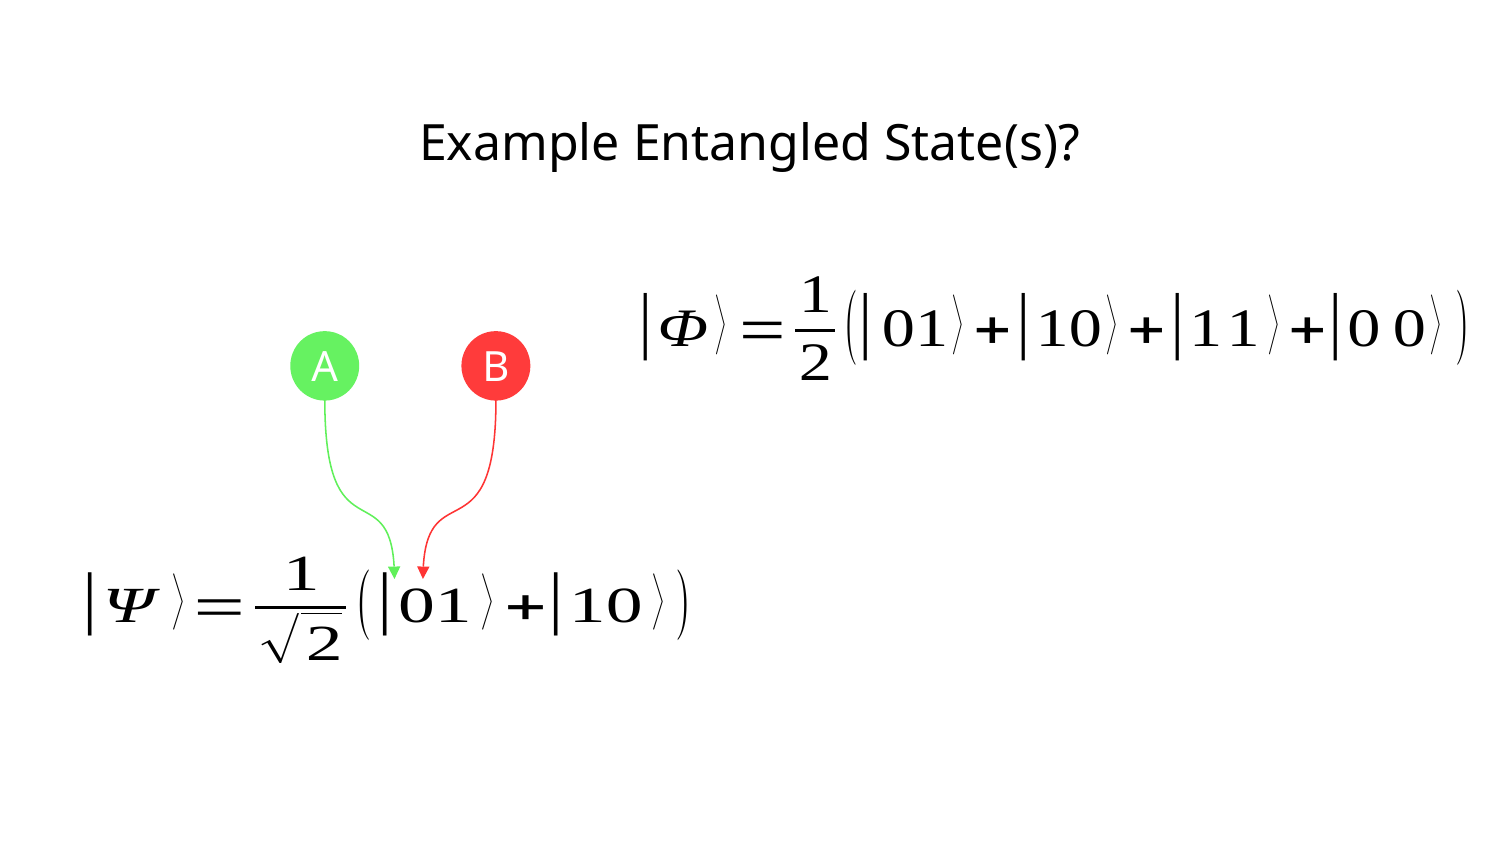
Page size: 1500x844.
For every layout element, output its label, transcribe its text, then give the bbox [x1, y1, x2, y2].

text_box A [290, 331, 360, 401]
text_box B [461, 331, 531, 401]
title Example Entangled State(s)? [75, 61, 1425, 186]
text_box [270, 454, 366, 525]
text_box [370, 453, 549, 527]
